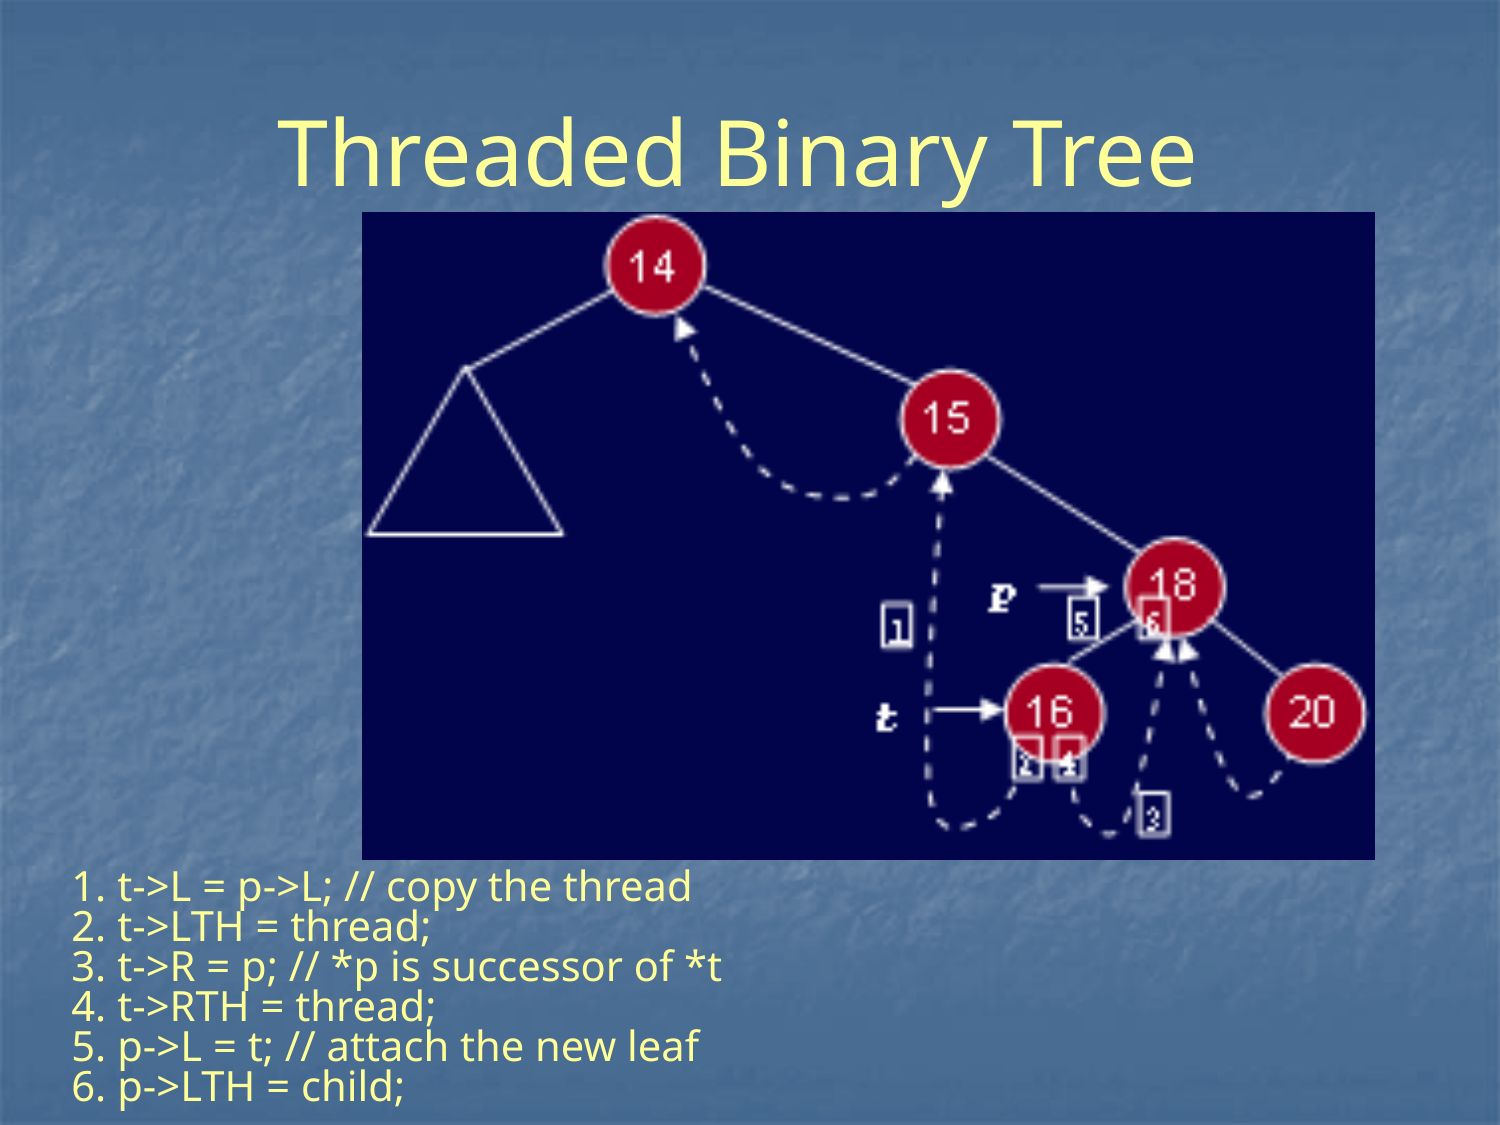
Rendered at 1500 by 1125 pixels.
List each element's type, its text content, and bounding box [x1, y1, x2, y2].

title Threaded Binary Tree [74, 49, 1426, 251]
picture [362, 212, 1376, 860]
list 1. t->L = p->L; // copy the thread 2. t->LTH = thread; 3. t->R = p; // *p is successor of *t 4. t->RTH = thread; 5. p->L = t; // attach the new leaf 6. p->LTH = child; [0, 862, 763, 1125]
